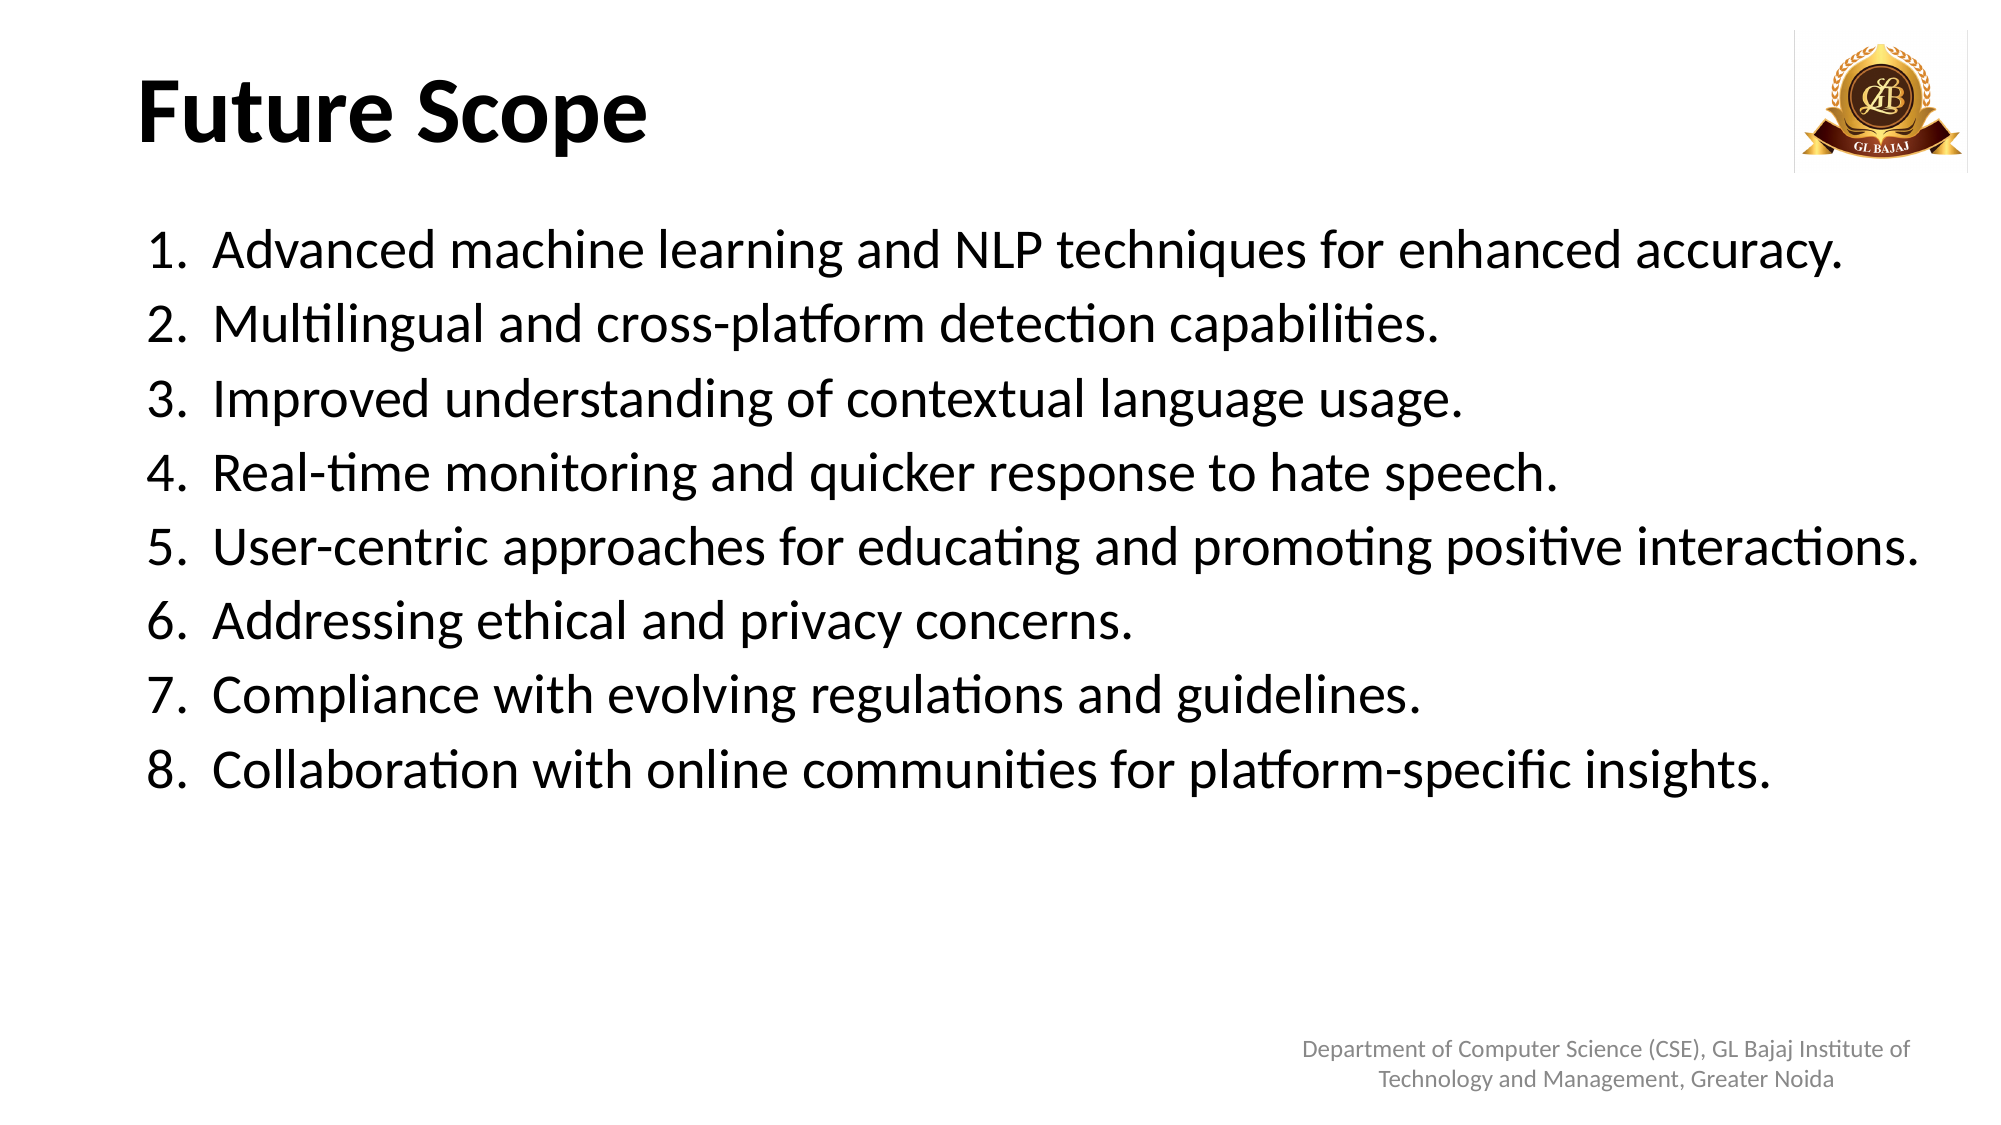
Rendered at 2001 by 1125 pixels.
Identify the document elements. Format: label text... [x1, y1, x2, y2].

list [1012, 299, 1863, 1014]
title Future Scope [137, 59, 1863, 205]
list Advanced machine learning and NLP techniques for enhanced accuracy. Multilingual and cross-platform detection capabilities. Improved understanding of contextual language usage. Real-time monitoring and quicker response to hate speech. User-centric approaches for educating and promoting positive interactions. Addressing ethical and privacy concerns. Compliance with evolving regulations and guidelines. Collaboration with online communities for platform-specific insights. [137, 205, 1979, 1063]
picture [1793, 30, 1968, 174]
footer Department of Computer Science (CSE), GL Bajaj Institute of Technology and Management, Greater Noida [1269, 1032, 1945, 1093]
